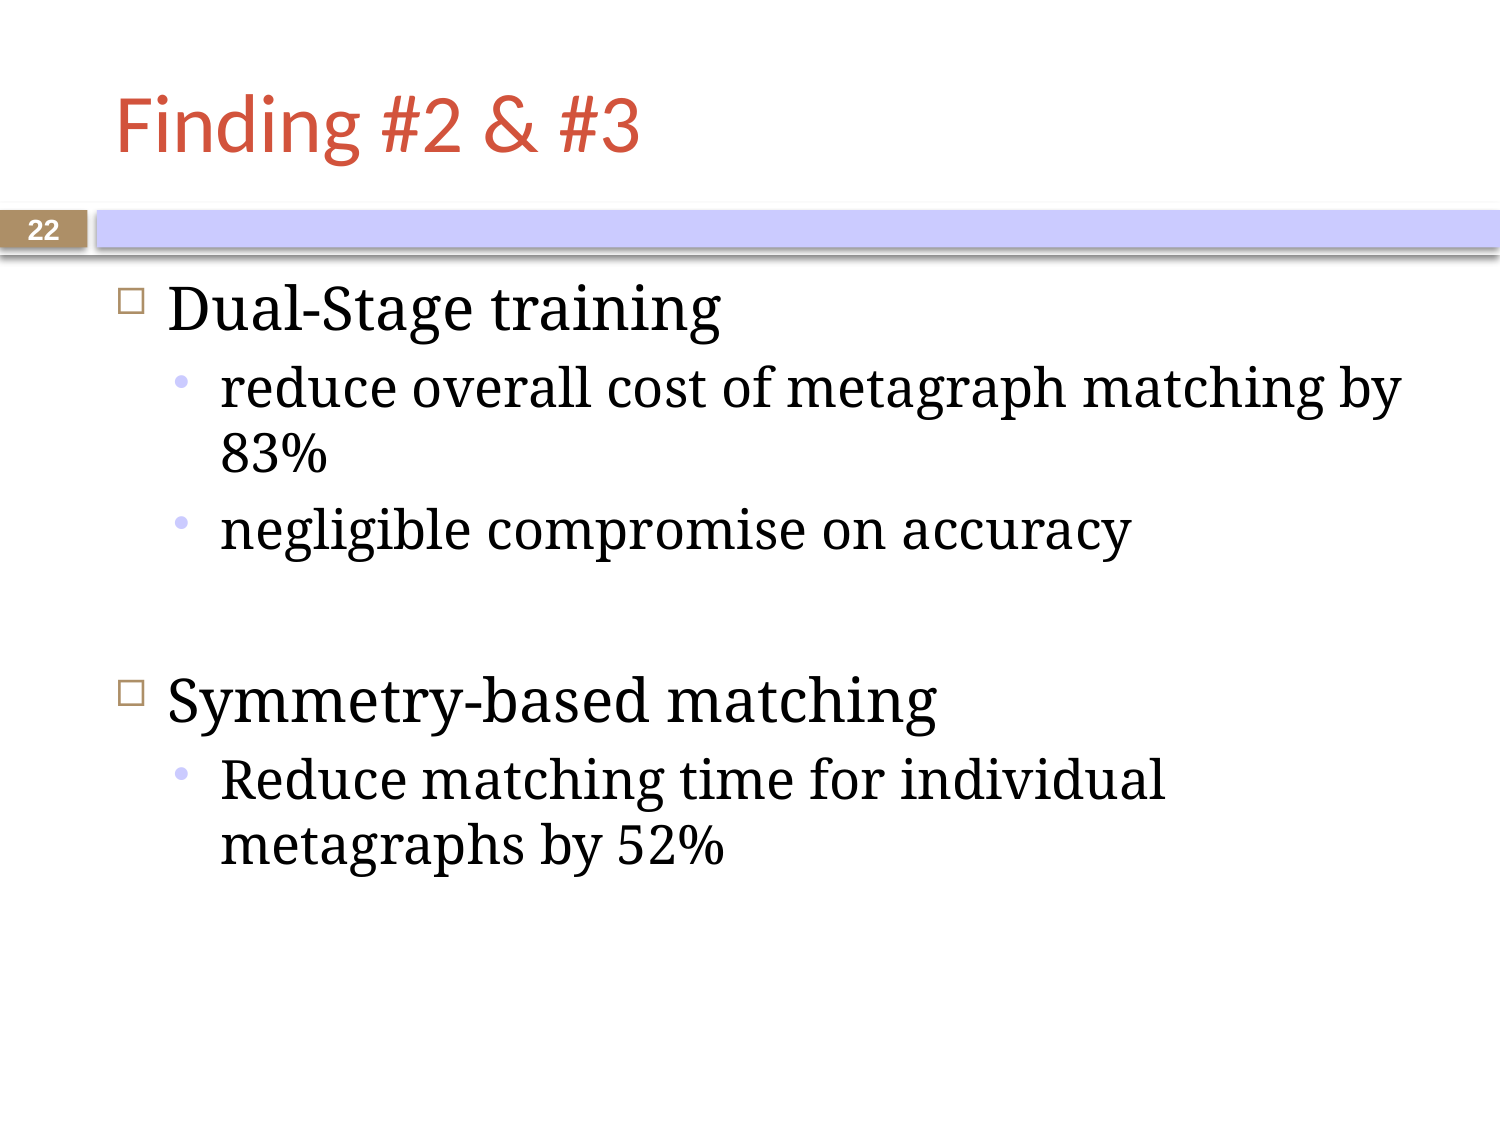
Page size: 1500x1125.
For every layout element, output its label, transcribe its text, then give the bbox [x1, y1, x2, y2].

list Dual-Stage training reduce overall cost of metagraph matching by 83% negligible compromise on accuracy Symmetry-based matching Reduce matching time for individual metagraphs by 52% [100, 262, 1438, 1000]
slide_number 22 [0, 208, 88, 249]
title Finding #2 & #3 [100, 37, 1438, 200]
